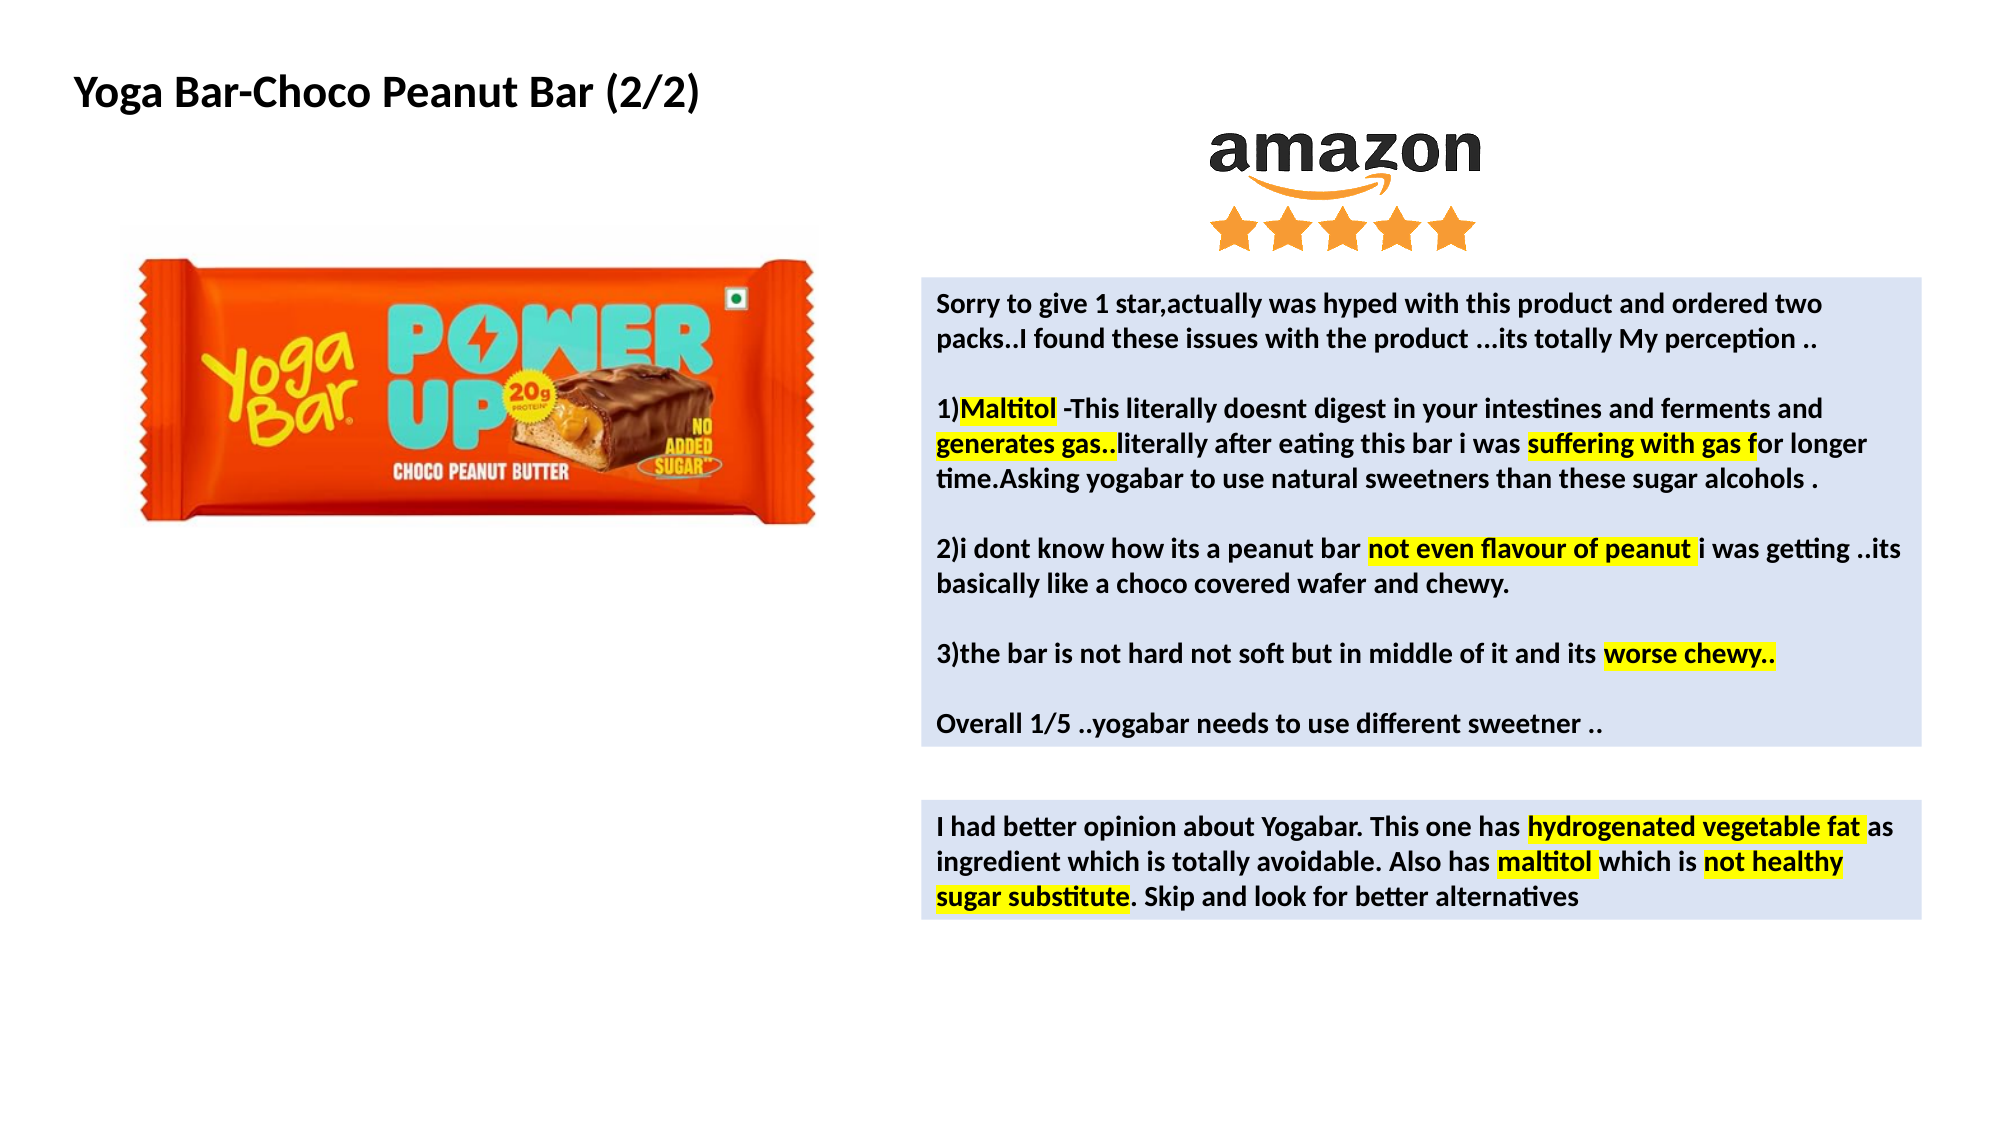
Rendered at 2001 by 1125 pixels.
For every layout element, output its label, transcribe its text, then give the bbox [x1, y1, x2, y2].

picture [120, 225, 819, 528]
picture [1196, 113, 1498, 274]
text_box Sorry to give 1 star,actually was hyped with this product and ordered two packs..I found these issues with the product ...its totally My perception .. 1)Maltitol -This literally doesnt digest in your intestines and ferments and generates gas..literally after eating this bar i was suffering with gas for longer time.Asking yogabar to use natural sweetners than these sugar alcohols . 2)i dont know how its a peanut bar not even flavour of peanut i was getting ..its basically like a choco covered wafer and chewy. 3)the bar is not hard not soft but in middle of it and its worse chewy.. Overall 1/5 ..yogabar needs to use different sweetner .. [921, 277, 1922, 747]
text_box I had better opinion about Yogabar. This one has hydrogenated vegetable fat as ingredient which is totally avoidable. Also has maltitol which is not healthy sugar substitute. Skip and look for better alternatives [921, 799, 1922, 920]
title Yoga Bar-Choco Peanut Bar (2/2) [58, 59, 1275, 194]
